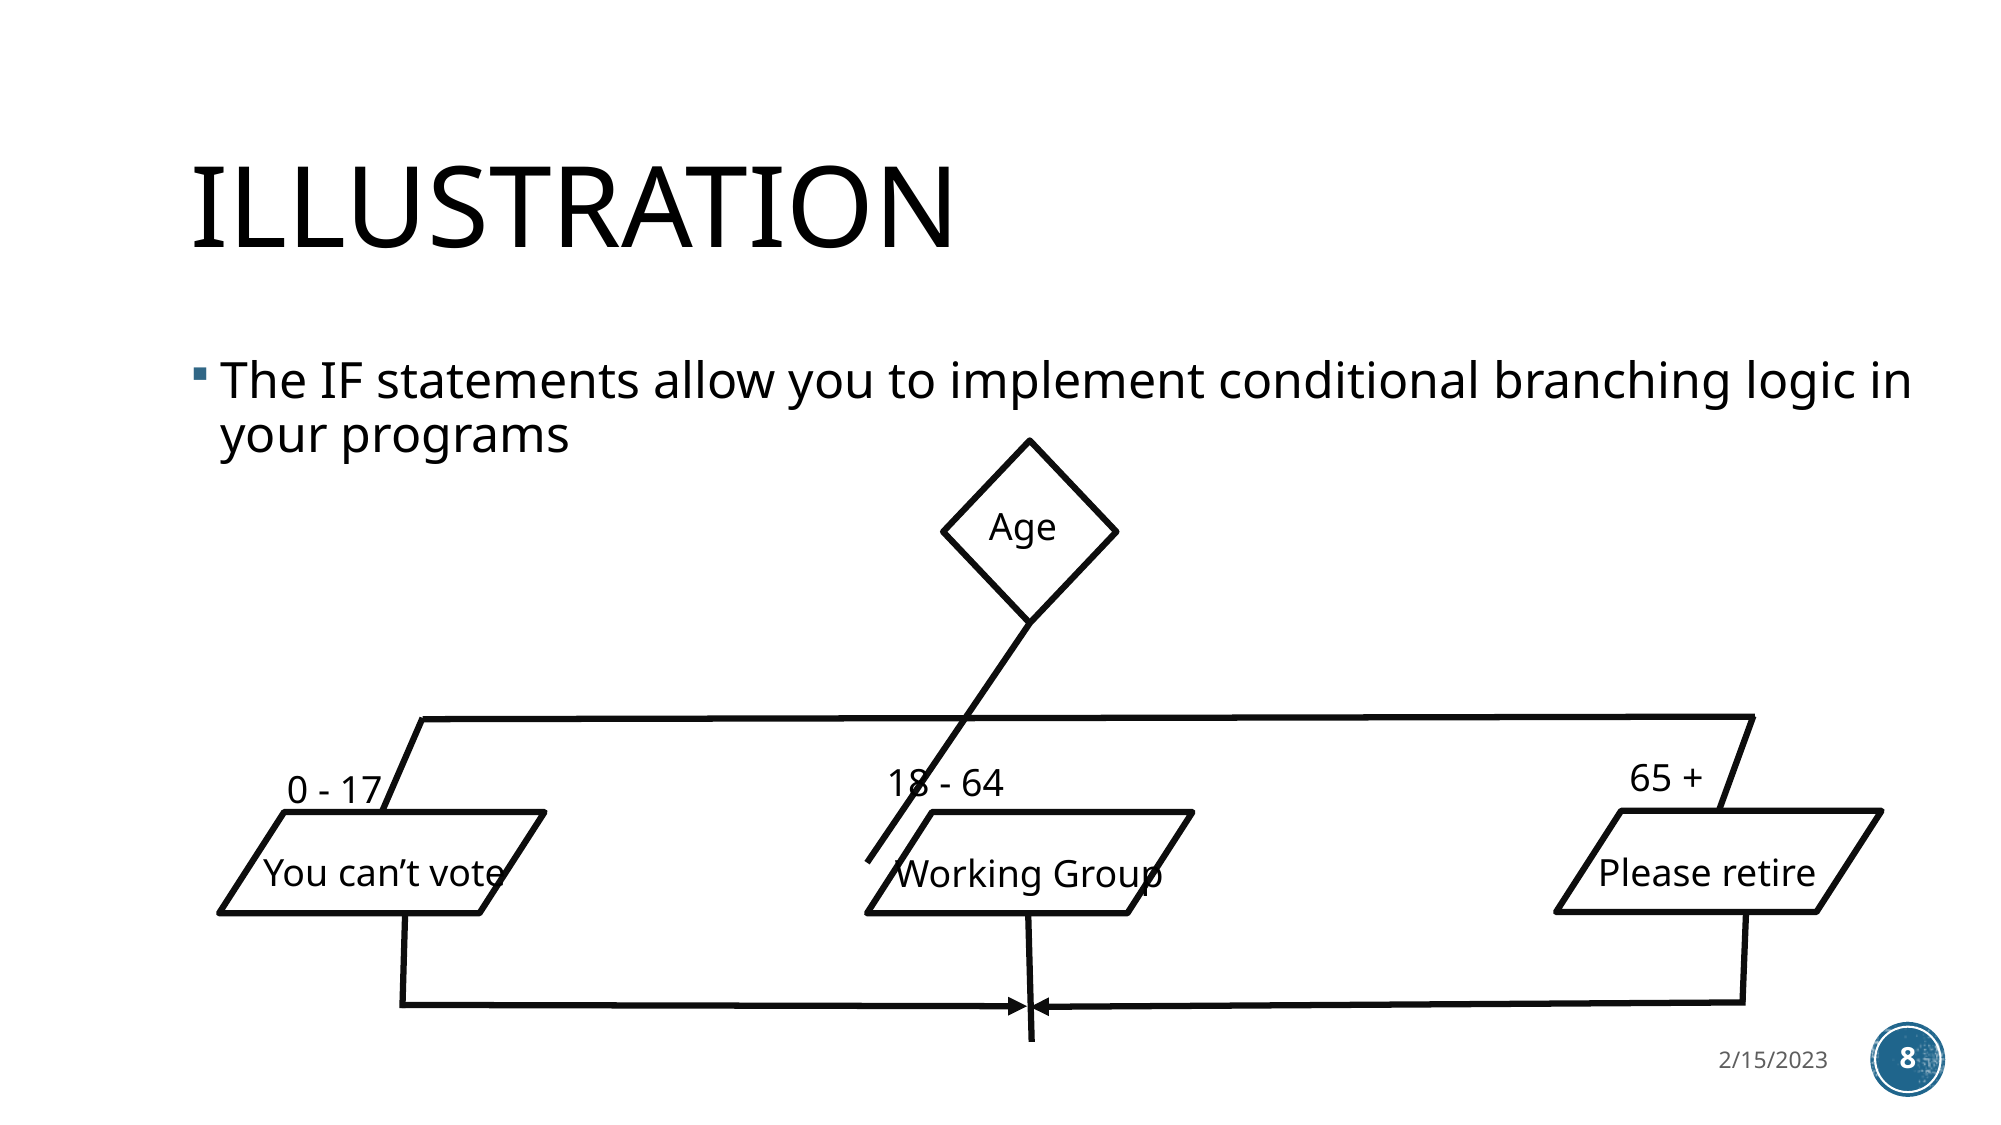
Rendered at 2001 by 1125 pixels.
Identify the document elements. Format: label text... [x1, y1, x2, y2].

list The IF statements allow you to implement conditional branching logic in your programs [175, 348, 1978, 464]
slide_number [1306, 1043, 1844, 1089]
title ILLUSTRATION [175, 79, 1826, 344]
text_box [220, 441, 1881, 1041]
slide_number 8 [1855, 1028, 1961, 1089]
